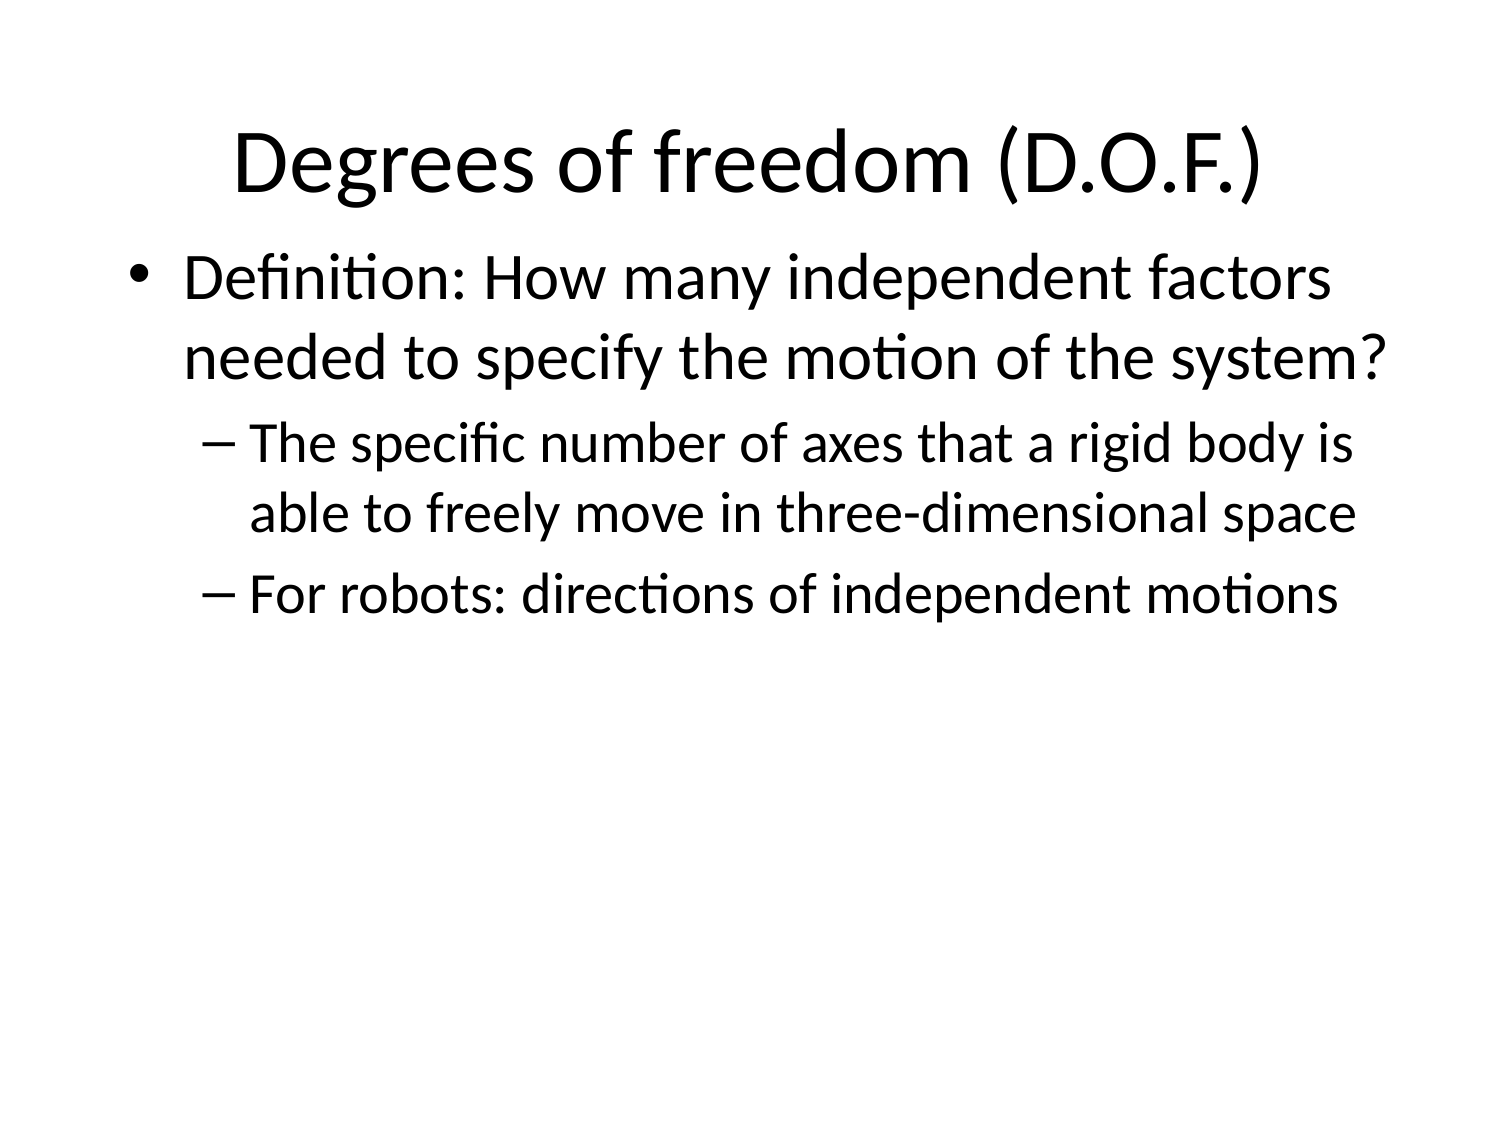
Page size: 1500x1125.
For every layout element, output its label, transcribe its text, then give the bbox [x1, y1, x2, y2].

title Degrees of freedom (D.O.F.) [112, 62, 1388, 224]
list Definition: How many independent factors needed to specify the motion of the system? The specific number of axes that a rigid body is able to freely move in three-dimensional space For robots: directions of independent motions [112, 224, 1475, 1050]
